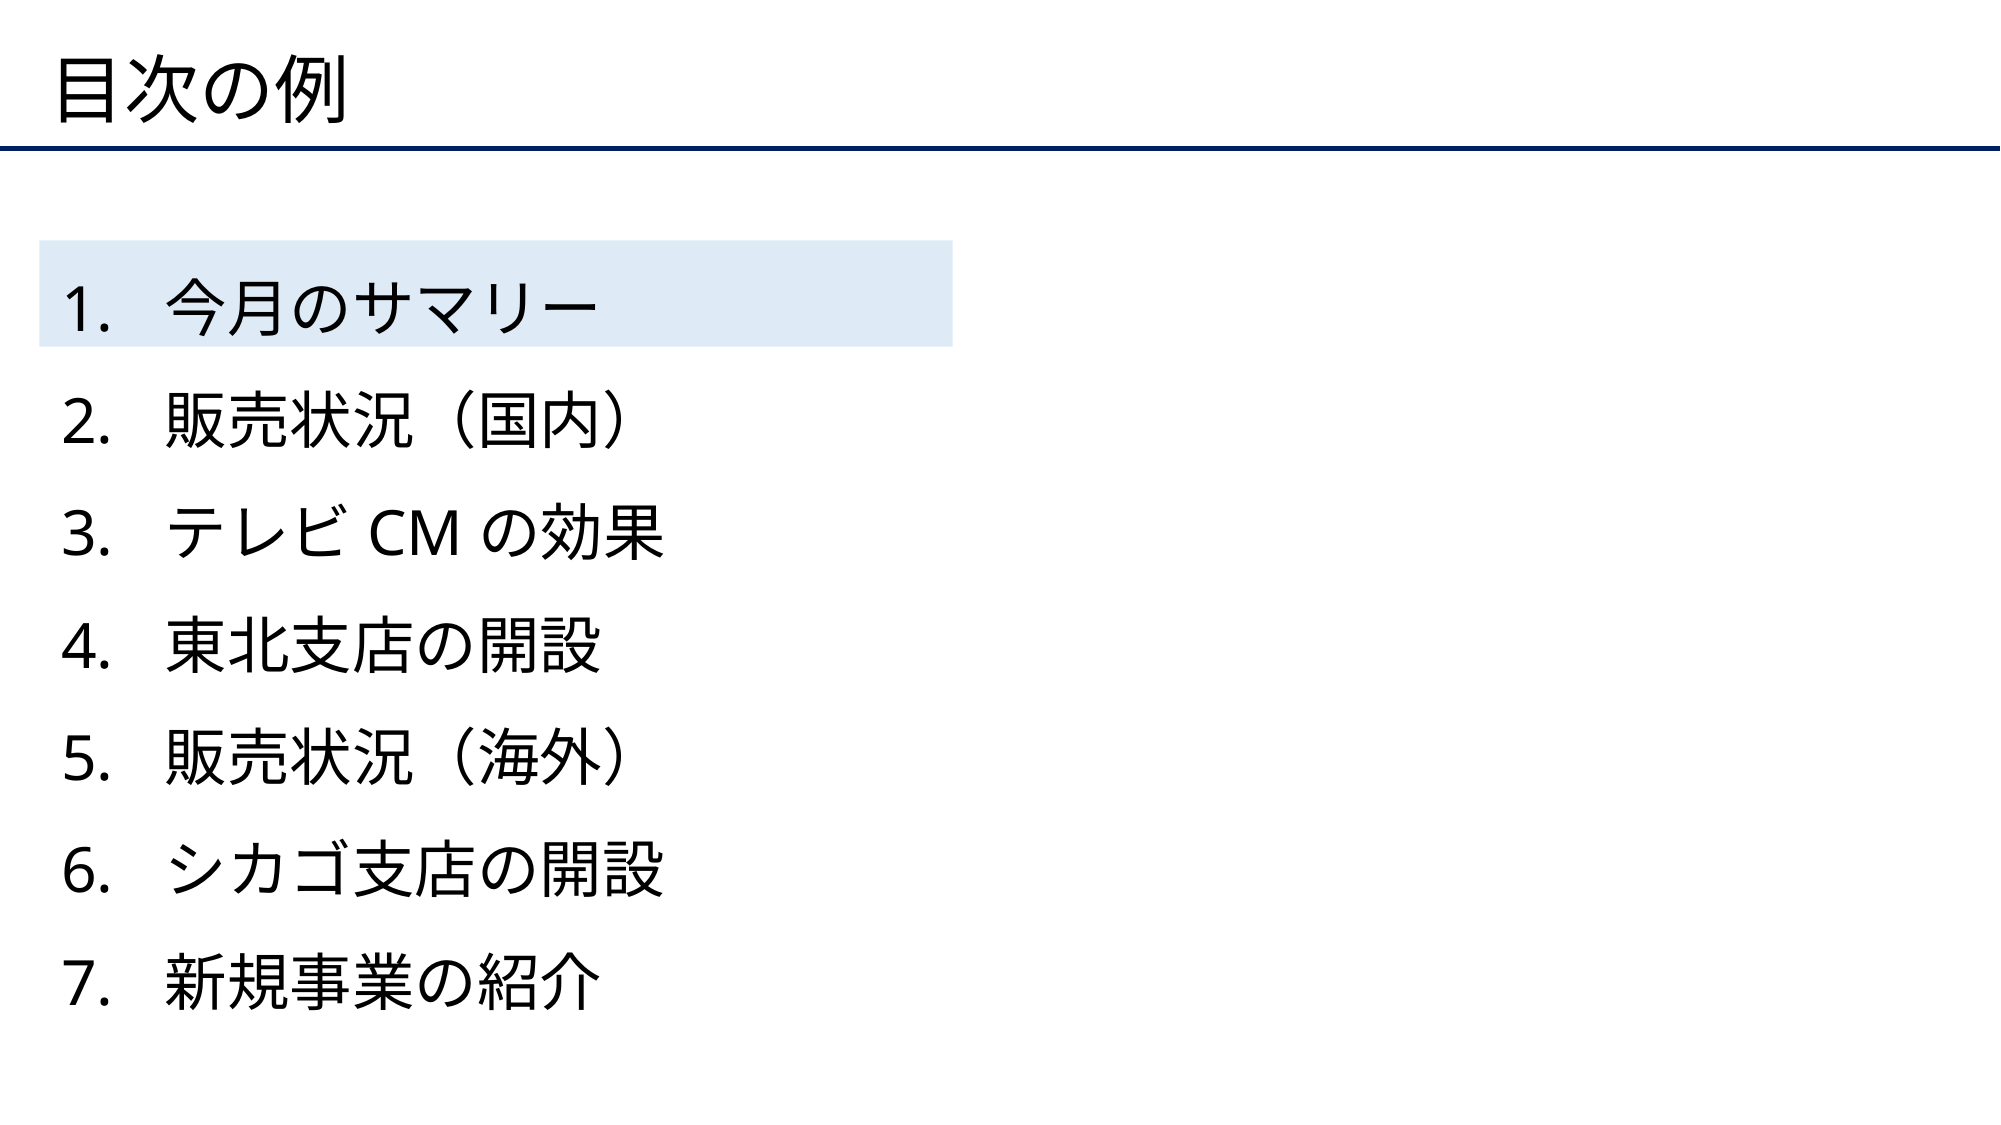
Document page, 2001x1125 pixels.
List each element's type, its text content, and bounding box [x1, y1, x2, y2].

text_box 今月のサマリー 販売状況（国内） テレビCMの効果 東北支店の開設 販売状況（海外） シカゴ支店の開設 新規事業の紹介 [46, 223, 871, 1026]
text_box [38, 239, 46, 348]
text_box [871, 239, 954, 348]
title 目次の例 [34, 30, 1925, 157]
